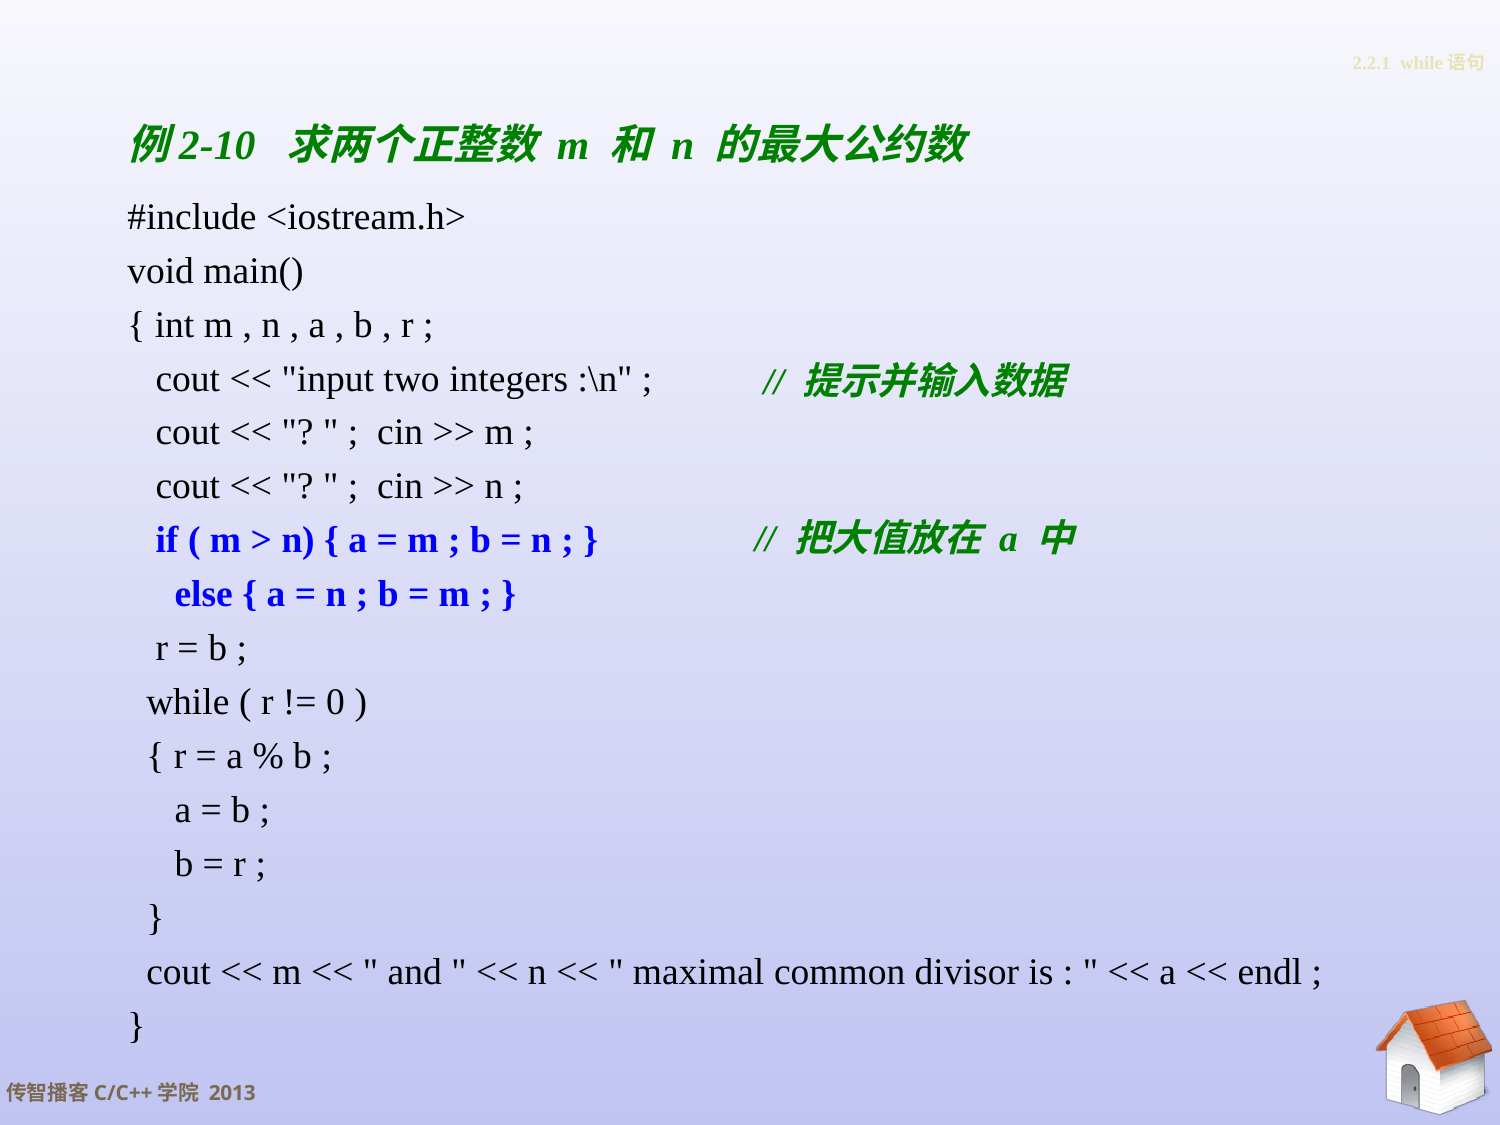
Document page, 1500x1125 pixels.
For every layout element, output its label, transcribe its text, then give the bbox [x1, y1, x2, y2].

text_box #include <iostream.h> void main() { int m , n , a , b , r ; cout << "input two integers :\n" ; cout << "? " ; cin >> m ; cout << "? " ; cin >> n ; if ( m > n) { a = m ; b = n ; } else { a = n ; b = m ; } r = b ; while ( r != 0 ) { r = a % b ; a = b ; b = r ; } cout << m << " and " << n << " maximal common divisor is : " << a << endl ; } [112, 174, 1375, 1054]
text_box // 提示并输入数据 [748, 349, 1081, 410]
title 2.2.1 while语句 [1312, 24, 1500, 100]
text_box // 把大值放在 a 中 [739, 506, 1089, 567]
text_box 例2-10 求两个正整数 m 和 n 的最大公约数 [112, 94, 1375, 174]
picture [1374, 987, 1493, 1125]
